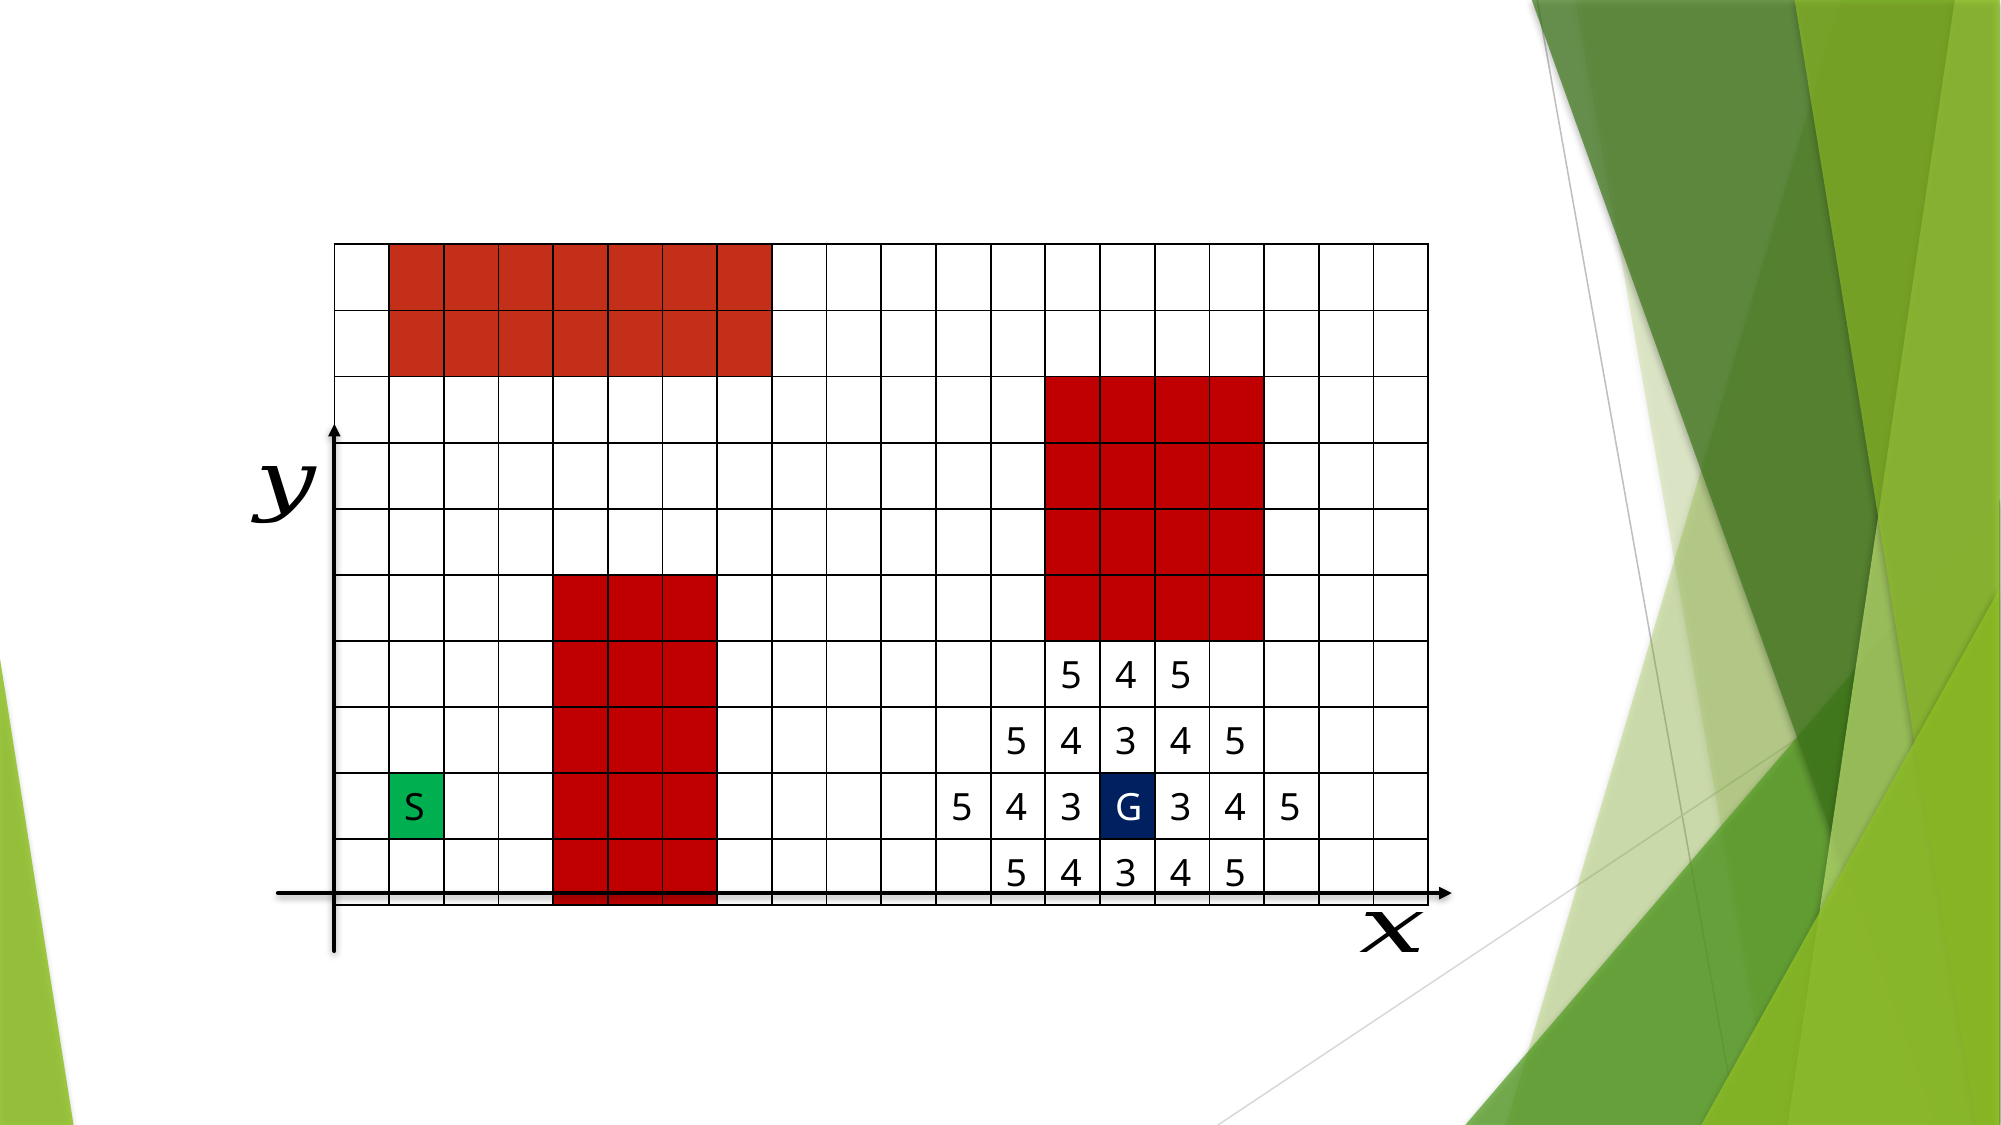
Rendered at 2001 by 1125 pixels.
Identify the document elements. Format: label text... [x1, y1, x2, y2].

table_header [335, 245, 388, 310]
table_cell [390, 642, 443, 706]
table_cell [1046, 576, 1099, 640]
table_cell [390, 444, 443, 508]
table_cell [554, 377, 607, 442]
table_cell [1374, 576, 1427, 640]
table_header [937, 245, 990, 310]
table_cell [882, 311, 935, 376]
table_cell [718, 311, 771, 376]
table_cell 5 [992, 840, 1044, 889]
table_cell [992, 377, 1044, 442]
table_cell [1320, 377, 1373, 442]
table_cell [1101, 510, 1154, 574]
table_cell 5 [992, 708, 1044, 772]
table_cell [827, 840, 880, 889]
table_cell [1320, 708, 1373, 772]
table_cell 5 [1046, 642, 1099, 706]
table_cell [554, 311, 607, 376]
table_cell [341, 642, 388, 706]
table_cell [827, 708, 880, 772]
table_cell [1320, 510, 1373, 574]
table_cell [499, 444, 552, 508]
table_cell [882, 444, 935, 508]
table_header [663, 245, 716, 310]
table_cell [445, 510, 498, 574]
table_cell [1374, 377, 1427, 442]
table_header [882, 245, 935, 310]
table_cell 3 [1101, 708, 1154, 772]
table_cell 4 [1101, 642, 1154, 706]
table_cell [718, 642, 771, 706]
table_cell [663, 510, 716, 574]
table_cell [609, 642, 662, 706]
table_cell [499, 642, 552, 706]
table_cell [882, 774, 935, 838]
table_header [390, 245, 443, 310]
table_cell [341, 840, 388, 889]
table_cell [554, 708, 607, 772]
table_cell [1101, 444, 1154, 508]
table_header [499, 245, 552, 310]
table_cell [718, 774, 771, 838]
table_cell [882, 377, 935, 442]
table_cell [827, 576, 880, 640]
table_cell [663, 642, 716, 706]
table_cell [1210, 576, 1263, 640]
table_cell [445, 840, 498, 889]
table_cell [718, 576, 771, 640]
table_cell [335, 311, 388, 376]
table_cell 4 [1156, 840, 1209, 889]
table_cell [992, 510, 1044, 574]
table_cell [341, 510, 388, 574]
table_cell [445, 377, 498, 442]
table_cell [554, 642, 607, 706]
table_cell 3 [1101, 840, 1154, 889]
table_cell [827, 774, 880, 838]
table_cell [773, 510, 826, 574]
table_header [1320, 245, 1373, 310]
table_cell [609, 377, 662, 442]
table_cell [609, 510, 662, 574]
table_cell [827, 444, 880, 508]
table_cell [1374, 311, 1427, 376]
table_cell [341, 576, 388, 640]
table_cell [554, 444, 607, 508]
table_cell [718, 444, 771, 508]
table_cell [499, 510, 552, 574]
table_cell [827, 642, 880, 706]
table_cell [1046, 377, 1099, 442]
table_cell [1265, 311, 1318, 376]
table_cell [773, 576, 826, 640]
table_header [1265, 245, 1318, 310]
table_cell [1046, 444, 1099, 508]
table_cell [937, 708, 990, 772]
table_cell 3 [1046, 774, 1099, 838]
table_cell [609, 708, 662, 772]
table_cell 5 [1210, 840, 1263, 889]
table_cell [335, 377, 388, 442]
table_header [445, 245, 498, 310]
table_cell [445, 774, 498, 838]
table_cell [499, 377, 552, 442]
table_cell 5 [1210, 708, 1263, 772]
table_header [1210, 245, 1263, 310]
table_cell [1210, 377, 1263, 442]
table_cell [992, 444, 1044, 508]
table_cell [1156, 377, 1209, 442]
table_cell [992, 576, 1044, 640]
table_cell [1210, 642, 1263, 706]
table_cell [663, 840, 716, 889]
table_header [554, 245, 607, 310]
table_header [1101, 245, 1154, 310]
table_cell [773, 311, 826, 376]
table_cell [663, 444, 716, 508]
table_cell 4 [1046, 840, 1099, 889]
table_cell [609, 311, 662, 376]
table_cell [1210, 311, 1263, 376]
table_header [992, 245, 1044, 310]
table_cell [882, 510, 935, 574]
table_cell [1320, 576, 1373, 640]
table_cell [663, 311, 716, 376]
table_cell [663, 774, 716, 838]
table_cell [882, 840, 935, 889]
table_cell [445, 642, 498, 706]
table_cell [718, 377, 771, 442]
table_cell [390, 510, 443, 574]
table_cell [390, 576, 443, 640]
table_header [609, 245, 662, 310]
table_cell [718, 510, 771, 574]
table_cell [882, 576, 935, 640]
table_cell [1265, 444, 1318, 508]
table_cell [1046, 510, 1099, 574]
table_cell [1374, 642, 1427, 706]
table_cell [1156, 311, 1209, 376]
table_cell [773, 774, 826, 838]
table_cell [341, 444, 388, 508]
table_cell [341, 708, 388, 772]
table_cell [827, 311, 880, 376]
table_cell [718, 840, 771, 889]
table_cell [1374, 510, 1427, 574]
table_cell [499, 774, 552, 838]
table_cell [445, 444, 498, 508]
table_cell [1265, 642, 1318, 706]
table_cell [554, 774, 607, 838]
table_cell [663, 576, 716, 640]
table_cell [499, 708, 552, 772]
table_cell [1320, 642, 1373, 706]
table_cell 3 [1156, 774, 1209, 838]
table_cell [718, 708, 771, 772]
table_cell 4 [1156, 708, 1209, 772]
table_cell [663, 377, 716, 442]
table_cell [1374, 774, 1427, 838]
table_cell [1156, 444, 1209, 508]
table_cell [937, 642, 990, 706]
table_cell [937, 377, 990, 442]
table_cell [390, 708, 443, 772]
table_cell [499, 840, 552, 889]
table_cell [773, 377, 826, 442]
table_cell [882, 642, 935, 706]
table_header [1046, 245, 1099, 310]
table_cell [1320, 311, 1373, 376]
table_cell [827, 377, 880, 442]
table_cell [1374, 840, 1427, 889]
table_cell 4 [1046, 708, 1099, 772]
table_cell [773, 840, 826, 889]
table_cell [773, 444, 826, 508]
table_cell [1265, 510, 1318, 574]
table_header [718, 245, 771, 310]
table_cell [609, 576, 662, 640]
table_cell [937, 510, 990, 574]
table_cell G [1101, 774, 1154, 838]
table_cell [937, 576, 990, 640]
table_cell [554, 840, 607, 889]
table_cell [554, 510, 607, 574]
table_cell [992, 642, 1044, 706]
table_cell [937, 444, 990, 508]
table_cell [937, 311, 990, 376]
table_cell [1101, 311, 1154, 376]
table_cell [390, 377, 443, 442]
table_cell [1320, 444, 1373, 508]
table_cell [1101, 377, 1154, 442]
table_cell [609, 774, 662, 838]
table_cell [445, 576, 498, 640]
table_cell [341, 774, 388, 838]
table_cell [1265, 576, 1318, 640]
table_header [827, 245, 880, 310]
table_cell 5 [1156, 642, 1209, 706]
table_cell [1101, 576, 1154, 640]
table_cell [1265, 840, 1318, 889]
table_cell [390, 311, 443, 376]
table_cell [1156, 576, 1209, 640]
table_header [1156, 245, 1209, 310]
table_cell [1374, 444, 1427, 508]
table_cell [1265, 377, 1318, 442]
table_cell [1210, 444, 1263, 508]
table_cell [1265, 708, 1318, 772]
table_cell 5 [1265, 774, 1318, 838]
table_cell [663, 708, 716, 772]
table_cell 4 [1210, 774, 1263, 838]
table_cell [499, 311, 552, 376]
table_cell [609, 444, 662, 508]
table_cell [937, 840, 990, 889]
table_cell [1046, 311, 1099, 376]
table_cell [499, 576, 552, 640]
table_cell [1320, 774, 1373, 838]
table_header [1374, 245, 1427, 310]
table_cell [882, 708, 935, 772]
table_cell [554, 576, 607, 640]
table_cell [773, 642, 826, 706]
table_cell [1156, 510, 1209, 574]
table_cell [827, 510, 880, 574]
table_cell [1374, 708, 1427, 772]
table_header [773, 245, 826, 310]
table_cell [1320, 840, 1373, 889]
table_cell S [390, 774, 443, 838]
table_cell [445, 311, 498, 376]
table_cell [773, 708, 826, 772]
table_cell [445, 708, 498, 772]
table_cell [1210, 510, 1263, 574]
table_cell [609, 840, 662, 889]
table_cell 4 [992, 774, 1044, 838]
table_cell [992, 311, 1044, 376]
table_cell 5 [937, 774, 990, 838]
table_cell [390, 840, 443, 889]
